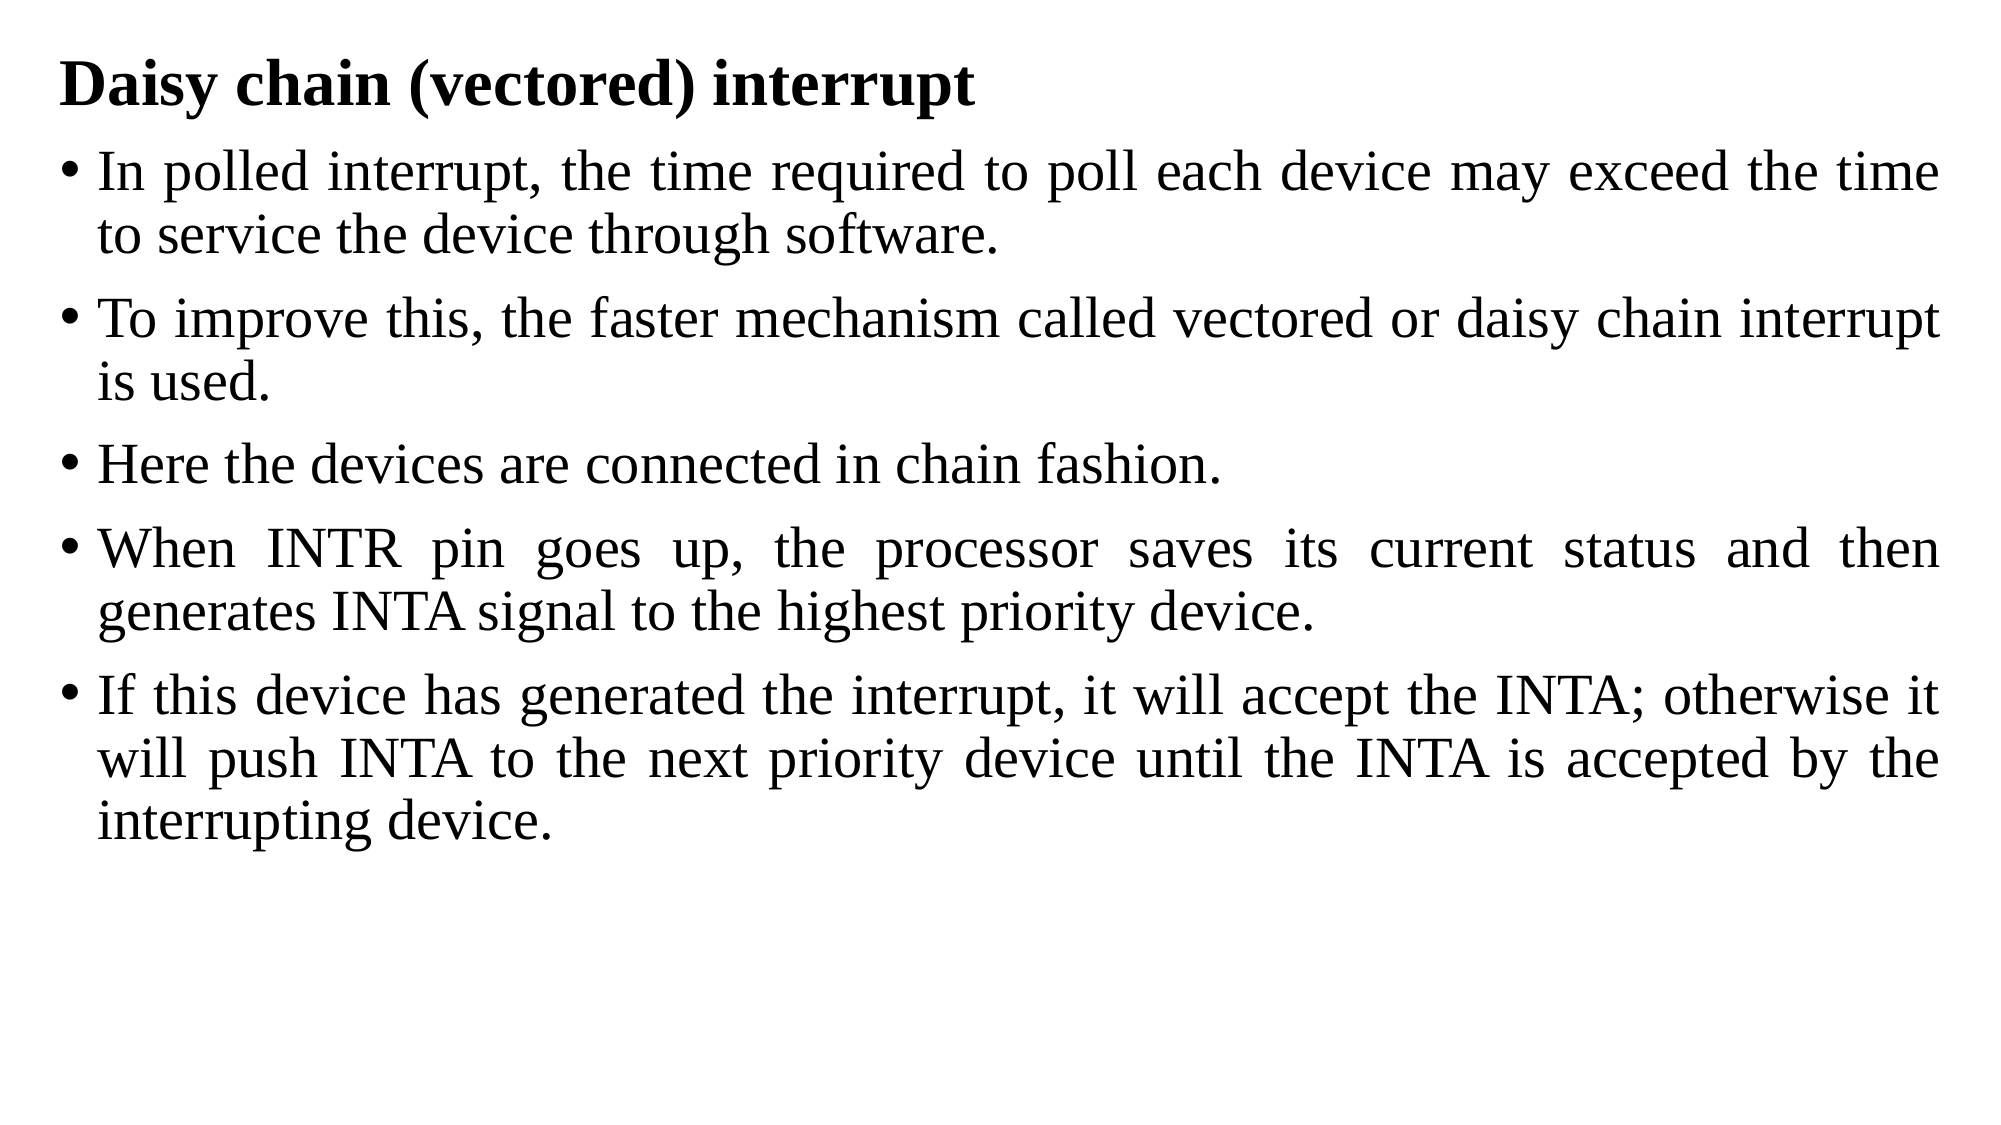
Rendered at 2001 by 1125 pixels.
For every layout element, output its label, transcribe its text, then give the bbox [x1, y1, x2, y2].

list Daisy chain (vectored) interrupt In polled interrupt, the time required to poll each device may exceed the time to service the device through software. To improve this, the faster mechanism called vectored or daisy chain interrupt is used. Here the devices are connected in chain fashion. When INTR pin goes up, the processor saves its current status and then generates INTA signal to the highest priority device. If this device has generated the interrupt, it will accept the INTA; otherwise it will push INTA to the next priority device until the INTA is accepted by the interrupting device. [44, 40, 1957, 1044]
